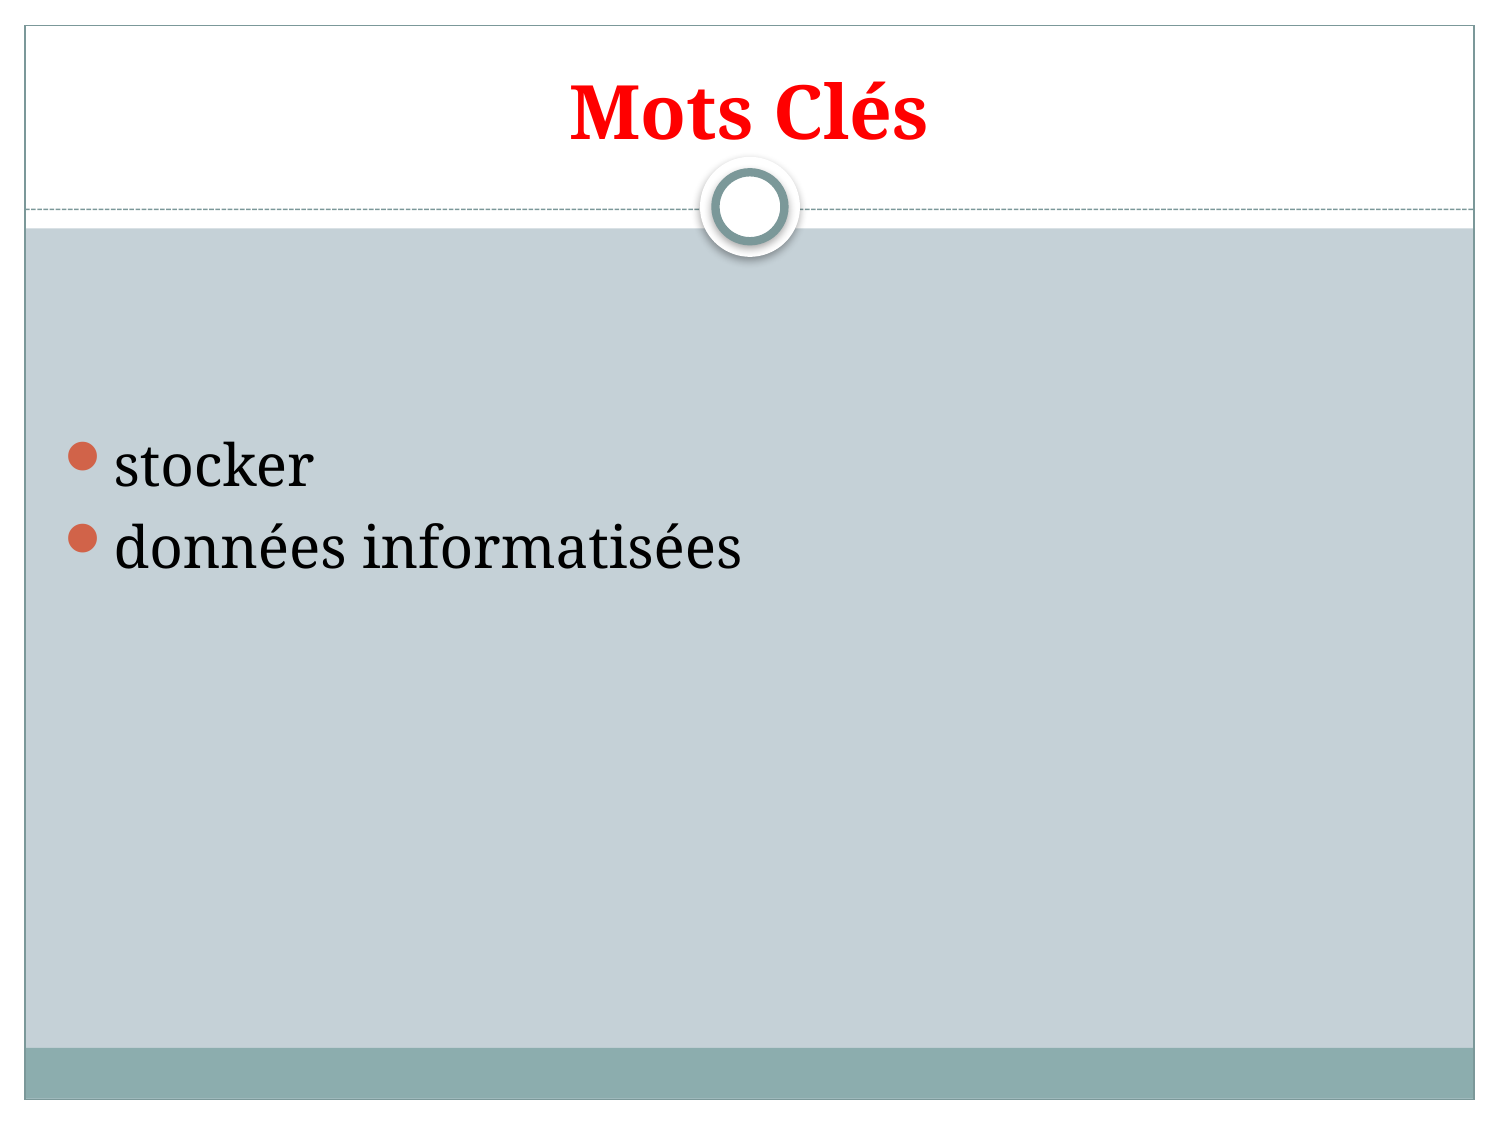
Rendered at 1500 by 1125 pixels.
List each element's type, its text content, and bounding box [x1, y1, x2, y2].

title Mots Clés [49, 37, 1450, 162]
list stocker données informatisées [49, 420, 1445, 1001]
